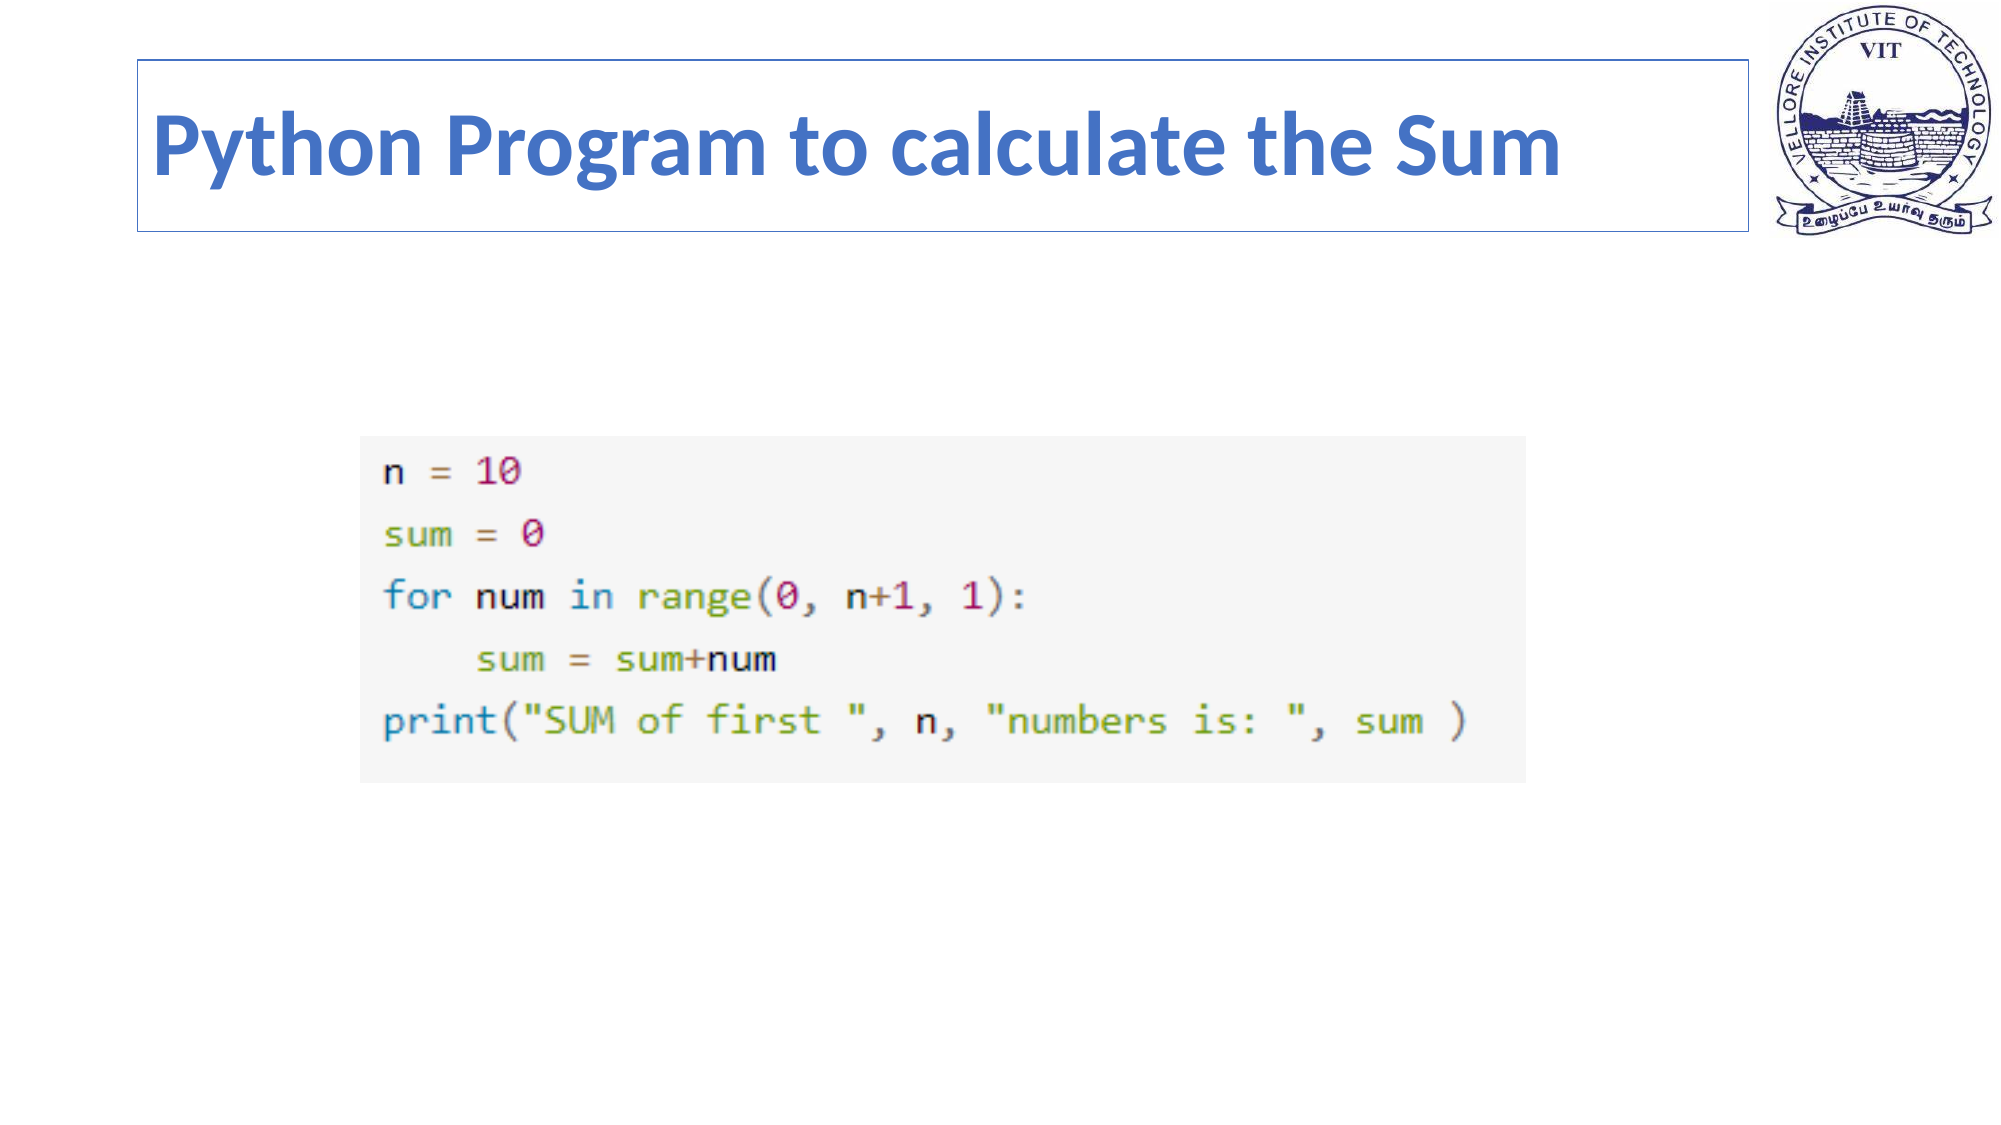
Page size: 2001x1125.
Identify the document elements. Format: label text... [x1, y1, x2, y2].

title Python Program to calculate the Sum [137, 59, 1749, 232]
picture [1769, 2, 1999, 238]
picture [360, 436, 1526, 783]
